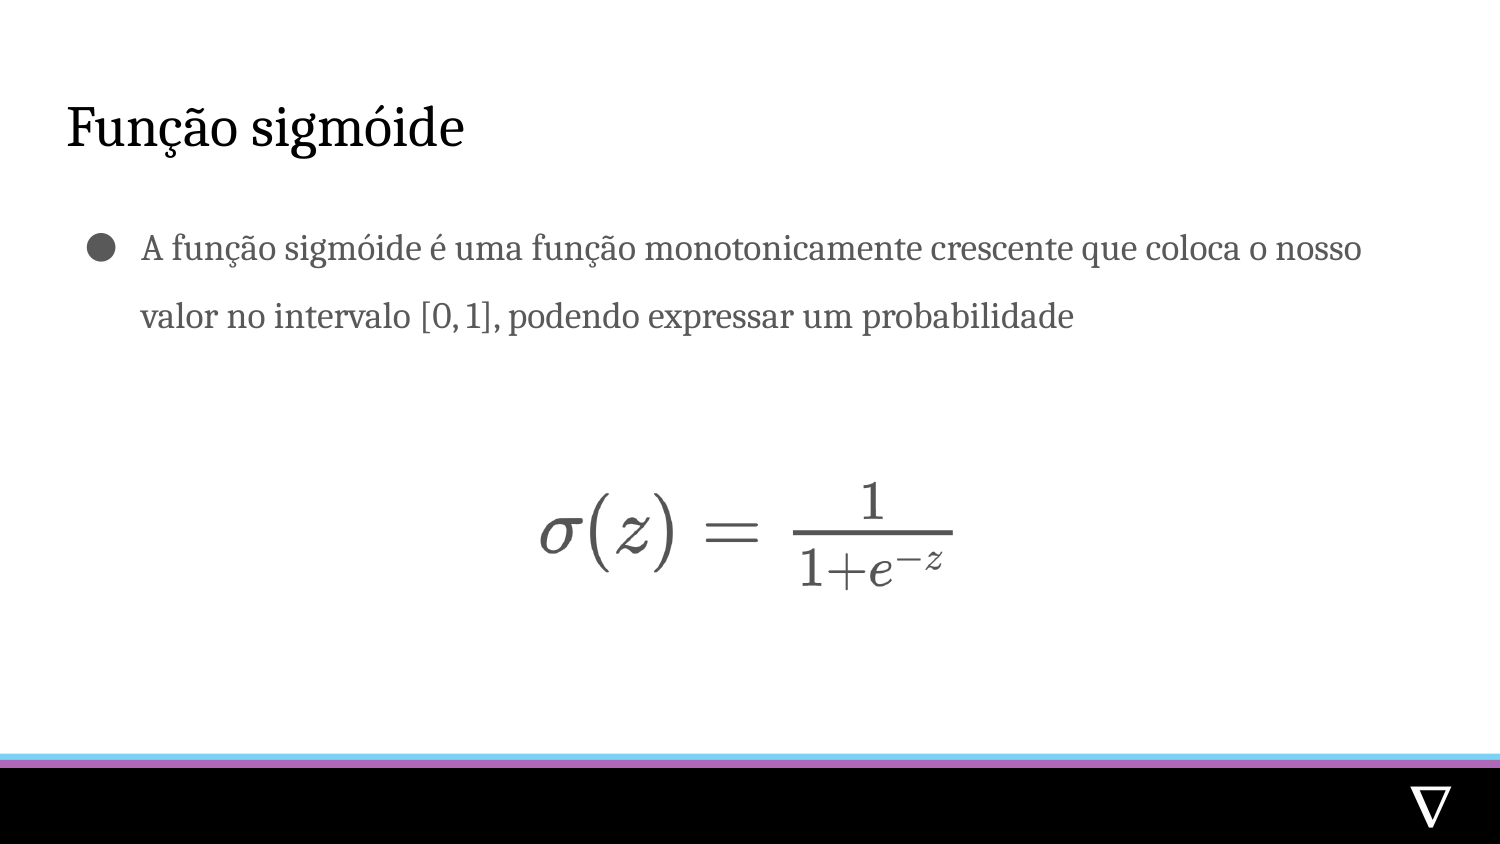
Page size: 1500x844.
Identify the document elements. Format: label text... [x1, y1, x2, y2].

picture [535, 473, 965, 600]
title Função sigmóide [51, 72, 1449, 167]
picture [1405, 781, 1455, 831]
list A função sigmóide é uma função monotonicamente crescente que coloca o nosso valor no intervalo [0, 1], podendo expressar um probabilidade [51, 185, 1449, 747]
